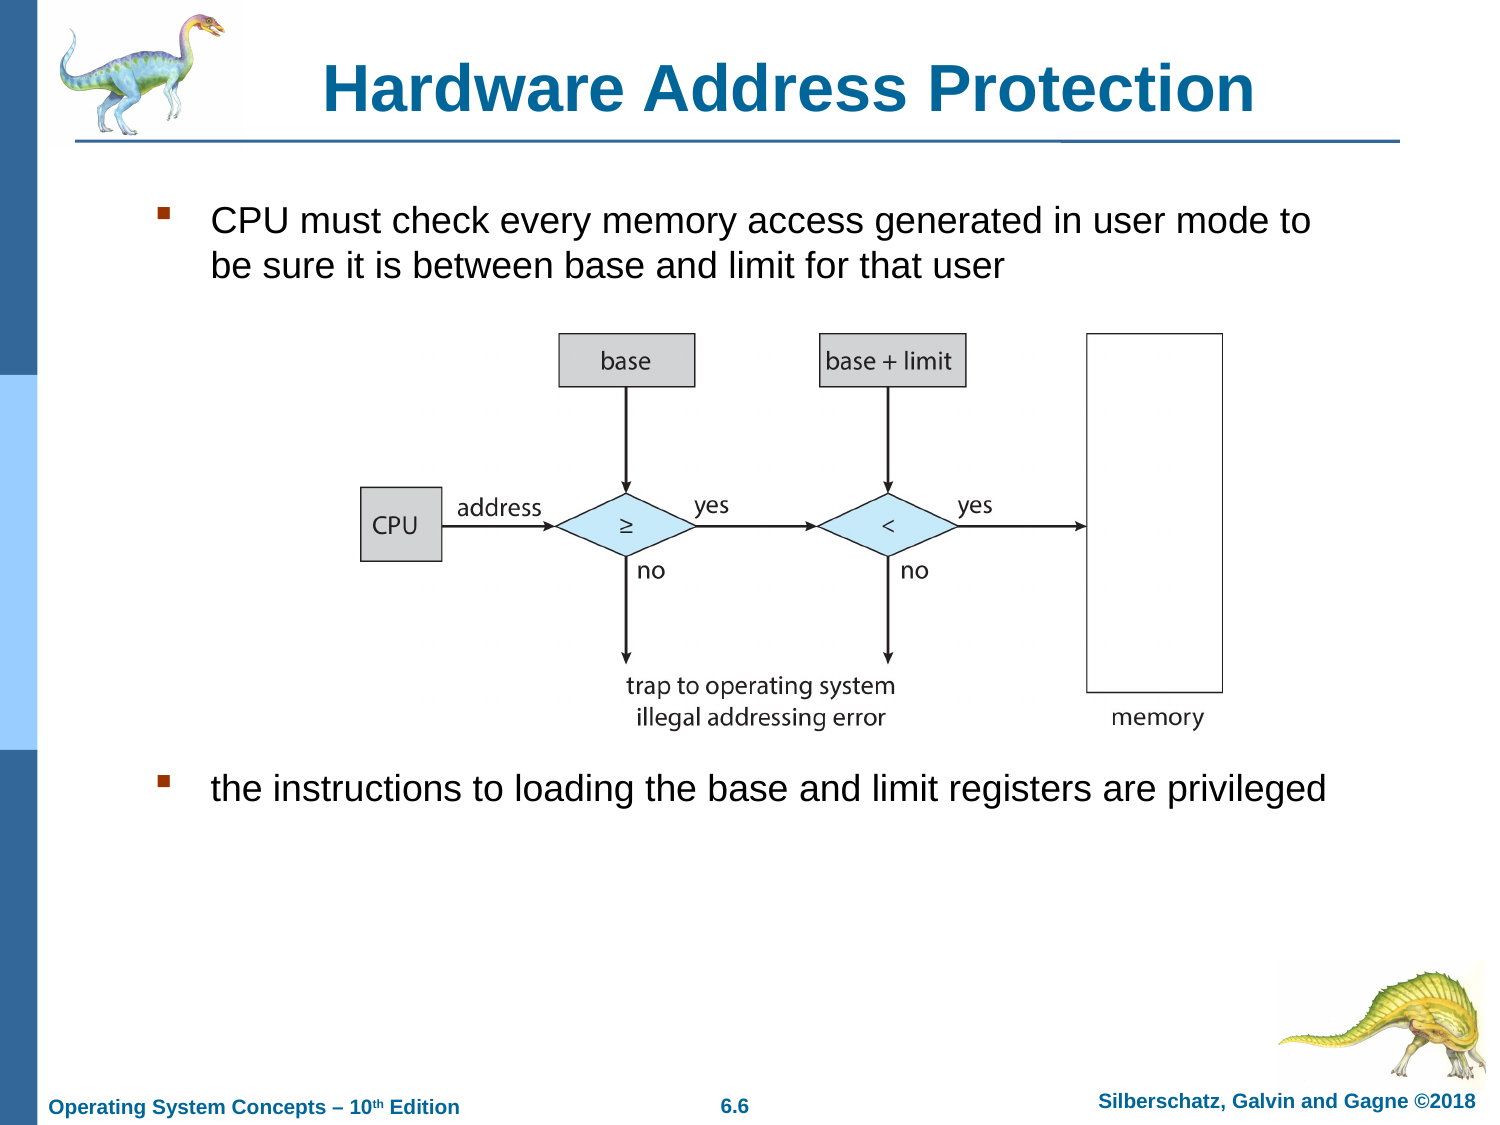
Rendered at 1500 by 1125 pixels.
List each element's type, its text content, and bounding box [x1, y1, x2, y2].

list CPU must check every memory access generated in user mode to be sure it is between base and limit for that user the instructions to loading the base and limit registers are privileged [139, 188, 1350, 945]
title Hardware Address Protection [154, 37, 1425, 132]
picture [46, 0, 243, 149]
picture [360, 332, 1223, 732]
picture [1275, 959, 1486, 1090]
